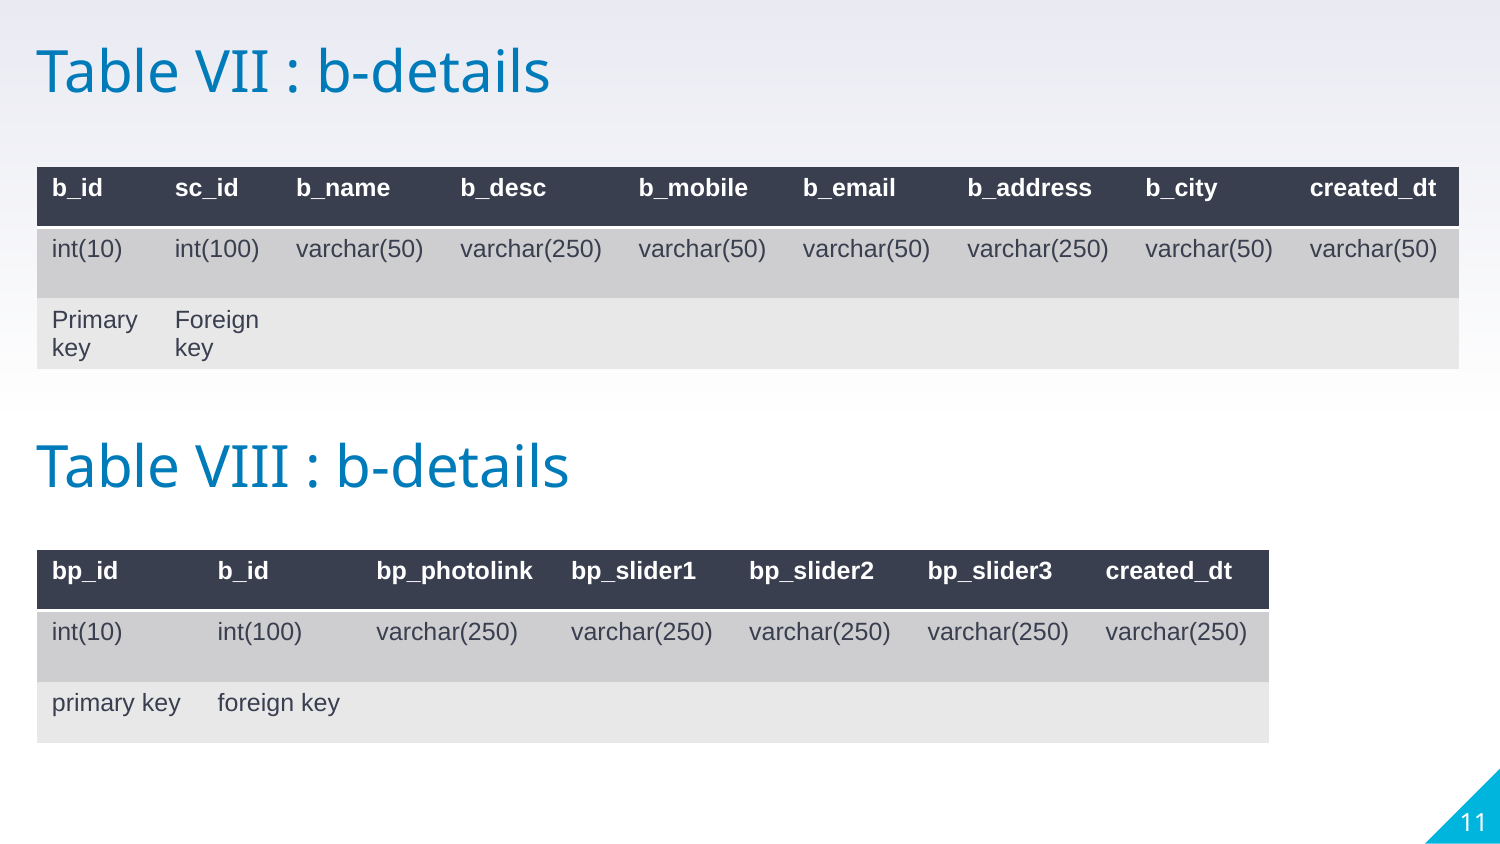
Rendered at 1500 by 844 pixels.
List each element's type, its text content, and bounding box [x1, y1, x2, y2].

table_header b_name [281, 167, 445, 226]
table_cell varchar(250) [445, 229, 624, 298]
table_cell varchar(250) [556, 612, 734, 682]
table_header b_id [203, 550, 362, 609]
table_header b_id [37, 167, 160, 226]
table_header b_city [1130, 167, 1295, 226]
text_box Table VII : b-details [36, 47, 792, 120]
table_header created_dt [1295, 167, 1459, 226]
table_cell varchar(50) [281, 229, 445, 298]
table_cell [445, 298, 624, 369]
table_header b_email [788, 167, 952, 226]
table_cell foreign key [203, 682, 362, 743]
table_cell int(100) [203, 612, 362, 682]
table_cell varchar(250) [1091, 612, 1269, 682]
table_cell [624, 298, 788, 369]
table_cell varchar(250) [952, 229, 1130, 298]
table_header bp_photolink [362, 550, 556, 609]
table_cell varchar(50) [624, 229, 788, 298]
slide_number 11 [1413, 759, 1488, 837]
table_header created_dt [1091, 550, 1269, 609]
table_cell [788, 298, 952, 369]
table_cell [556, 682, 734, 743]
table_cell int(10) [37, 612, 203, 682]
table_cell [1091, 682, 1269, 743]
table_cell int(10) [37, 229, 160, 298]
table_cell varchar(250) [734, 612, 912, 682]
table_cell varchar(50) [1130, 229, 1295, 298]
table_cell [281, 298, 445, 369]
table_header b_desc [445, 167, 624, 226]
table_cell varchar(250) [362, 612, 556, 682]
table_cell varchar(50) [788, 229, 952, 298]
table_header bp_slider2 [734, 550, 912, 609]
table_cell [952, 298, 1130, 369]
table_cell [912, 682, 1091, 743]
table_cell Primary key [37, 298, 160, 369]
table_header b_address [952, 167, 1130, 226]
table_cell [1295, 298, 1459, 369]
table_header sc_id [160, 167, 281, 226]
table_header bp_slider1 [556, 550, 734, 609]
table_cell varchar(50) [1295, 229, 1459, 298]
table_cell int(100) [160, 229, 281, 298]
table_cell primary key [37, 682, 203, 743]
table_cell [362, 682, 556, 743]
table_cell varchar(250) [912, 612, 1091, 682]
text_box Table VIII : b-details [36, 442, 792, 515]
table_header bp_slider3 [912, 550, 1091, 609]
table_cell [1130, 298, 1295, 369]
table_cell [734, 682, 912, 743]
table_header b_mobile [624, 167, 788, 226]
table_header bp_id [37, 550, 203, 609]
table_cell Foreign key [160, 298, 281, 369]
